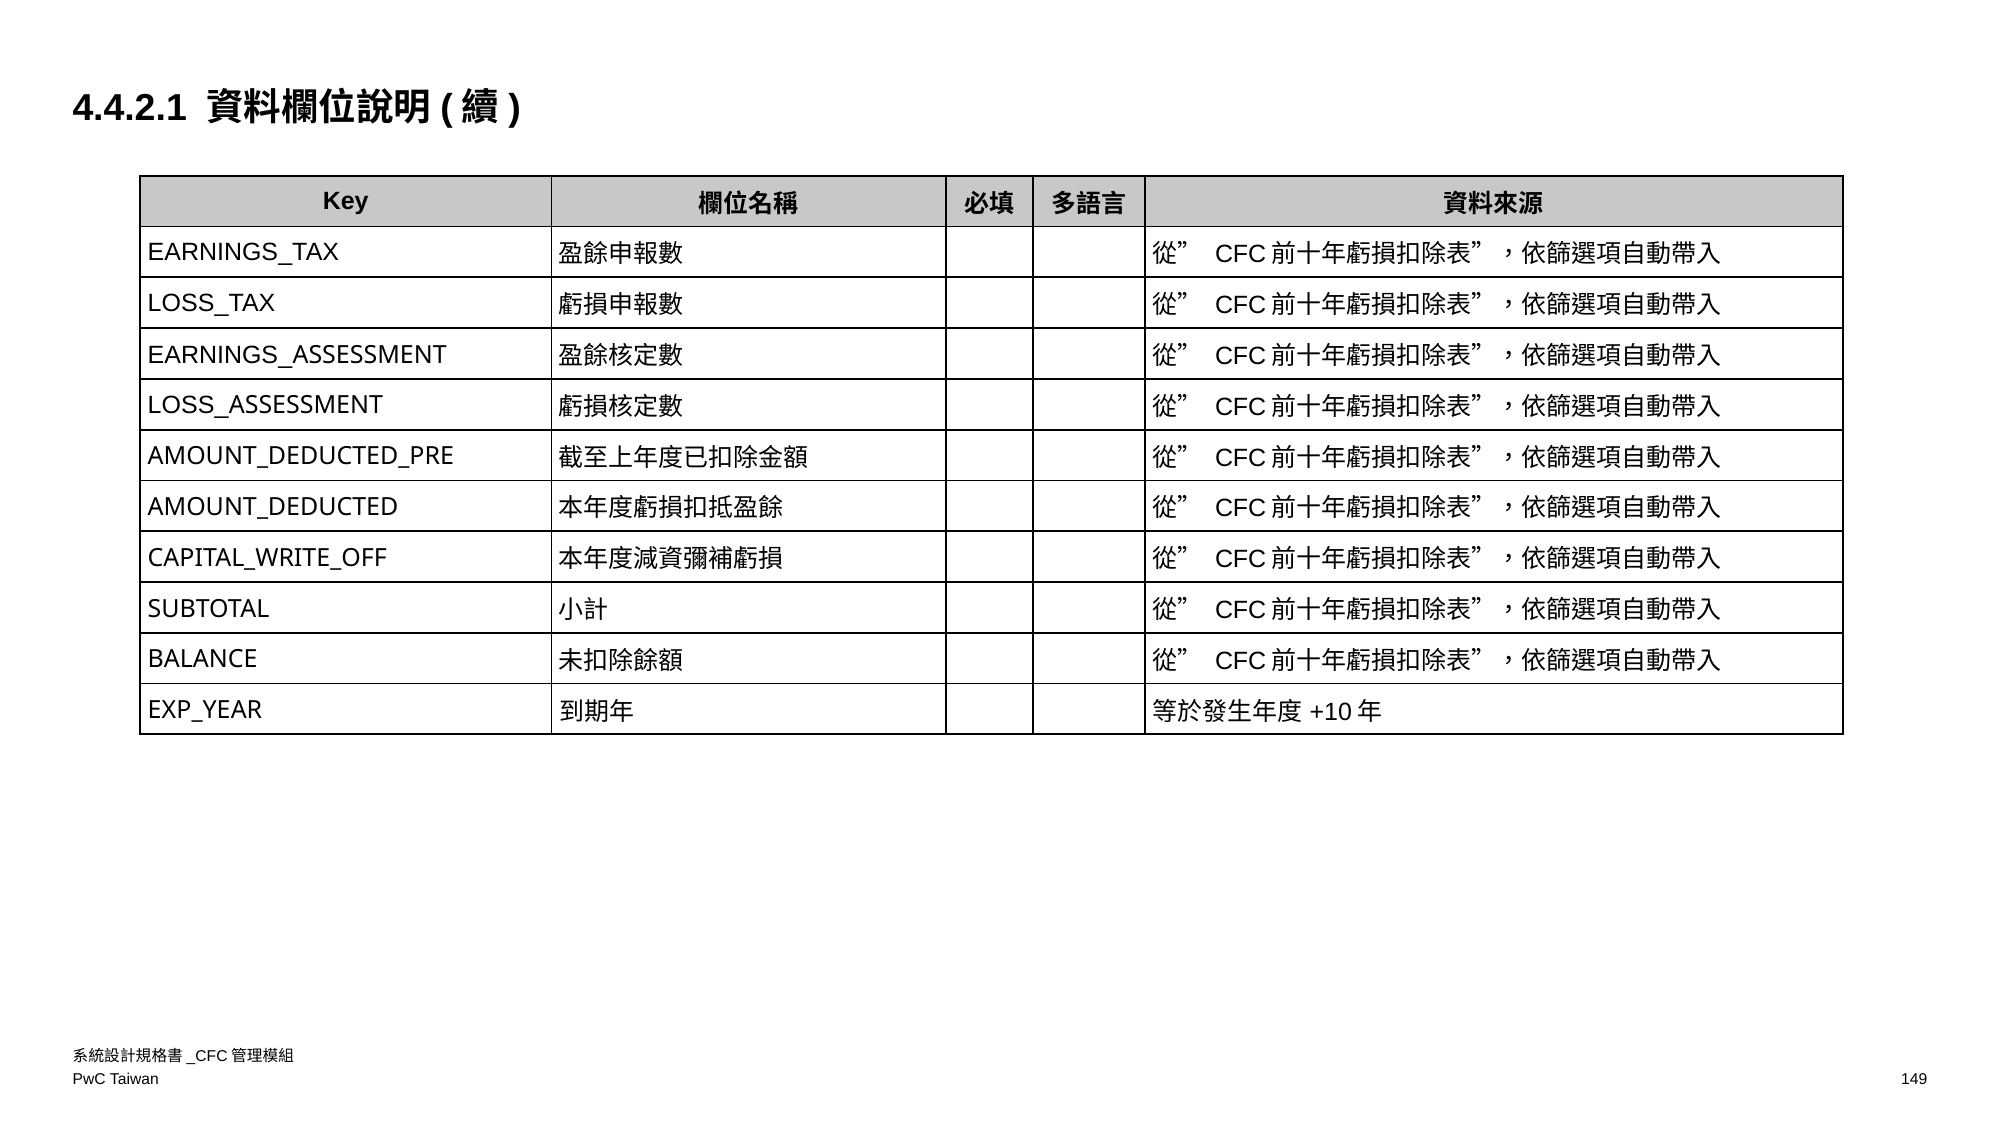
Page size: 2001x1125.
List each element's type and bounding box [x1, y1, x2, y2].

table_cell [1034, 481, 1144, 530]
table_cell [141, 684, 551, 733]
table_cell [947, 380, 1032, 429]
table_cell [552, 684, 945, 733]
table_cell [1146, 227, 1842, 276]
table_cell [552, 583, 945, 632]
table_cell [552, 380, 945, 429]
table_cell [1146, 634, 1842, 683]
table_cell [1146, 532, 1842, 581]
table_cell [1034, 583, 1144, 632]
table_cell [1146, 684, 1842, 733]
table_header [1034, 177, 1144, 226]
table_cell [947, 431, 1032, 480]
table_cell [141, 583, 551, 632]
table_header [552, 177, 945, 226]
table_cell [1034, 684, 1144, 733]
slide_number [1637, 1065, 1928, 1088]
table_cell [1146, 329, 1842, 378]
table_cell [552, 634, 945, 683]
text_box [72, 82, 670, 128]
table_cell [141, 634, 551, 683]
table_cell [552, 431, 945, 480]
table_cell [141, 532, 551, 581]
table_cell [1034, 431, 1144, 480]
table_cell [947, 227, 1032, 276]
table_cell [947, 329, 1032, 378]
table_cell [552, 227, 945, 276]
table_cell [1146, 431, 1842, 480]
table_cell [1034, 634, 1144, 683]
table_cell [947, 583, 1032, 632]
table_cell [1034, 329, 1144, 378]
table_cell [141, 227, 551, 276]
table_cell [947, 634, 1032, 683]
table_cell [947, 278, 1032, 327]
table_cell [1146, 380, 1842, 429]
table_cell [947, 684, 1032, 733]
table_cell [1034, 380, 1144, 429]
table_cell [1034, 532, 1144, 581]
table_cell [552, 329, 945, 378]
table_cell [552, 481, 945, 530]
table_cell [141, 329, 551, 378]
table_cell [1146, 583, 1842, 632]
table_cell [947, 481, 1032, 530]
table_cell [141, 278, 551, 327]
table_cell [947, 532, 1032, 581]
table_cell [1146, 278, 1842, 327]
table_cell [552, 532, 945, 581]
table_header [141, 177, 551, 226]
footer [72, 1042, 971, 1065]
table_cell [141, 481, 551, 530]
table_header [1146, 177, 1842, 226]
table_cell [1034, 278, 1144, 327]
table_cell [1146, 481, 1842, 530]
table_cell [141, 431, 551, 480]
table_cell [141, 380, 551, 429]
table_cell [552, 278, 945, 327]
table_cell [1034, 227, 1144, 276]
table_header [947, 177, 1032, 226]
